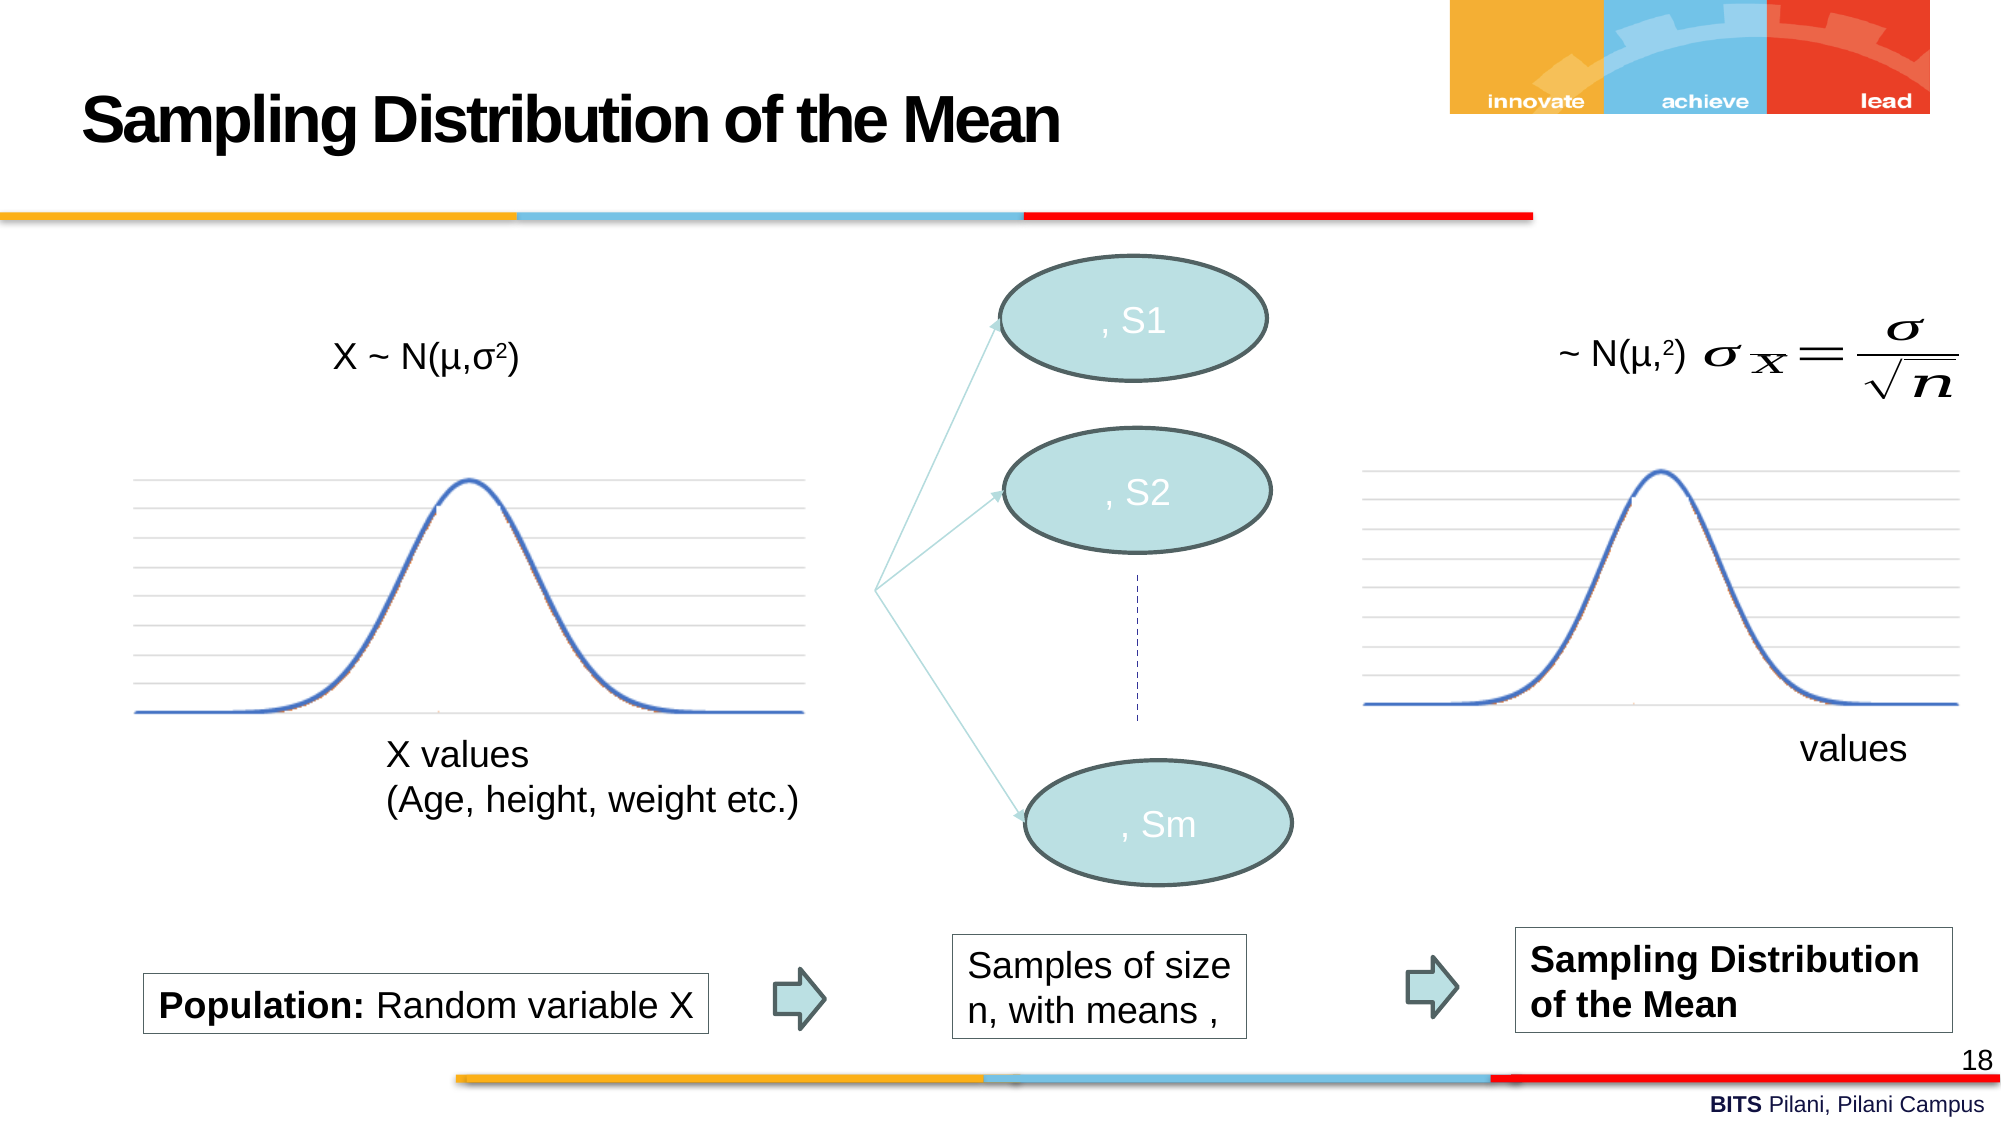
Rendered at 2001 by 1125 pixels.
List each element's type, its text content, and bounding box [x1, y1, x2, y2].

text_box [874, 317, 1001, 489]
text_box Population: Random variable X [143, 973, 709, 1034]
text_box X ~ N(µ,σ2) [318, 324, 535, 385]
list Sampling Distribution of the Mean [66, 24, 1738, 213]
text_box Sampling Distribution of the Mean [1515, 927, 1953, 1033]
picture [132, 452, 809, 733]
slide_number 18 [1541, 1033, 2000, 1113]
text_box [874, 490, 1005, 589]
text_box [874, 590, 1026, 823]
text_box [1405, 954, 1460, 1020]
picture [1449, 0, 1930, 114]
picture [1362, 444, 1963, 725]
text_box X values (Age, height, weight etc.) [370, 723, 828, 828]
text_box [772, 966, 827, 1032]
